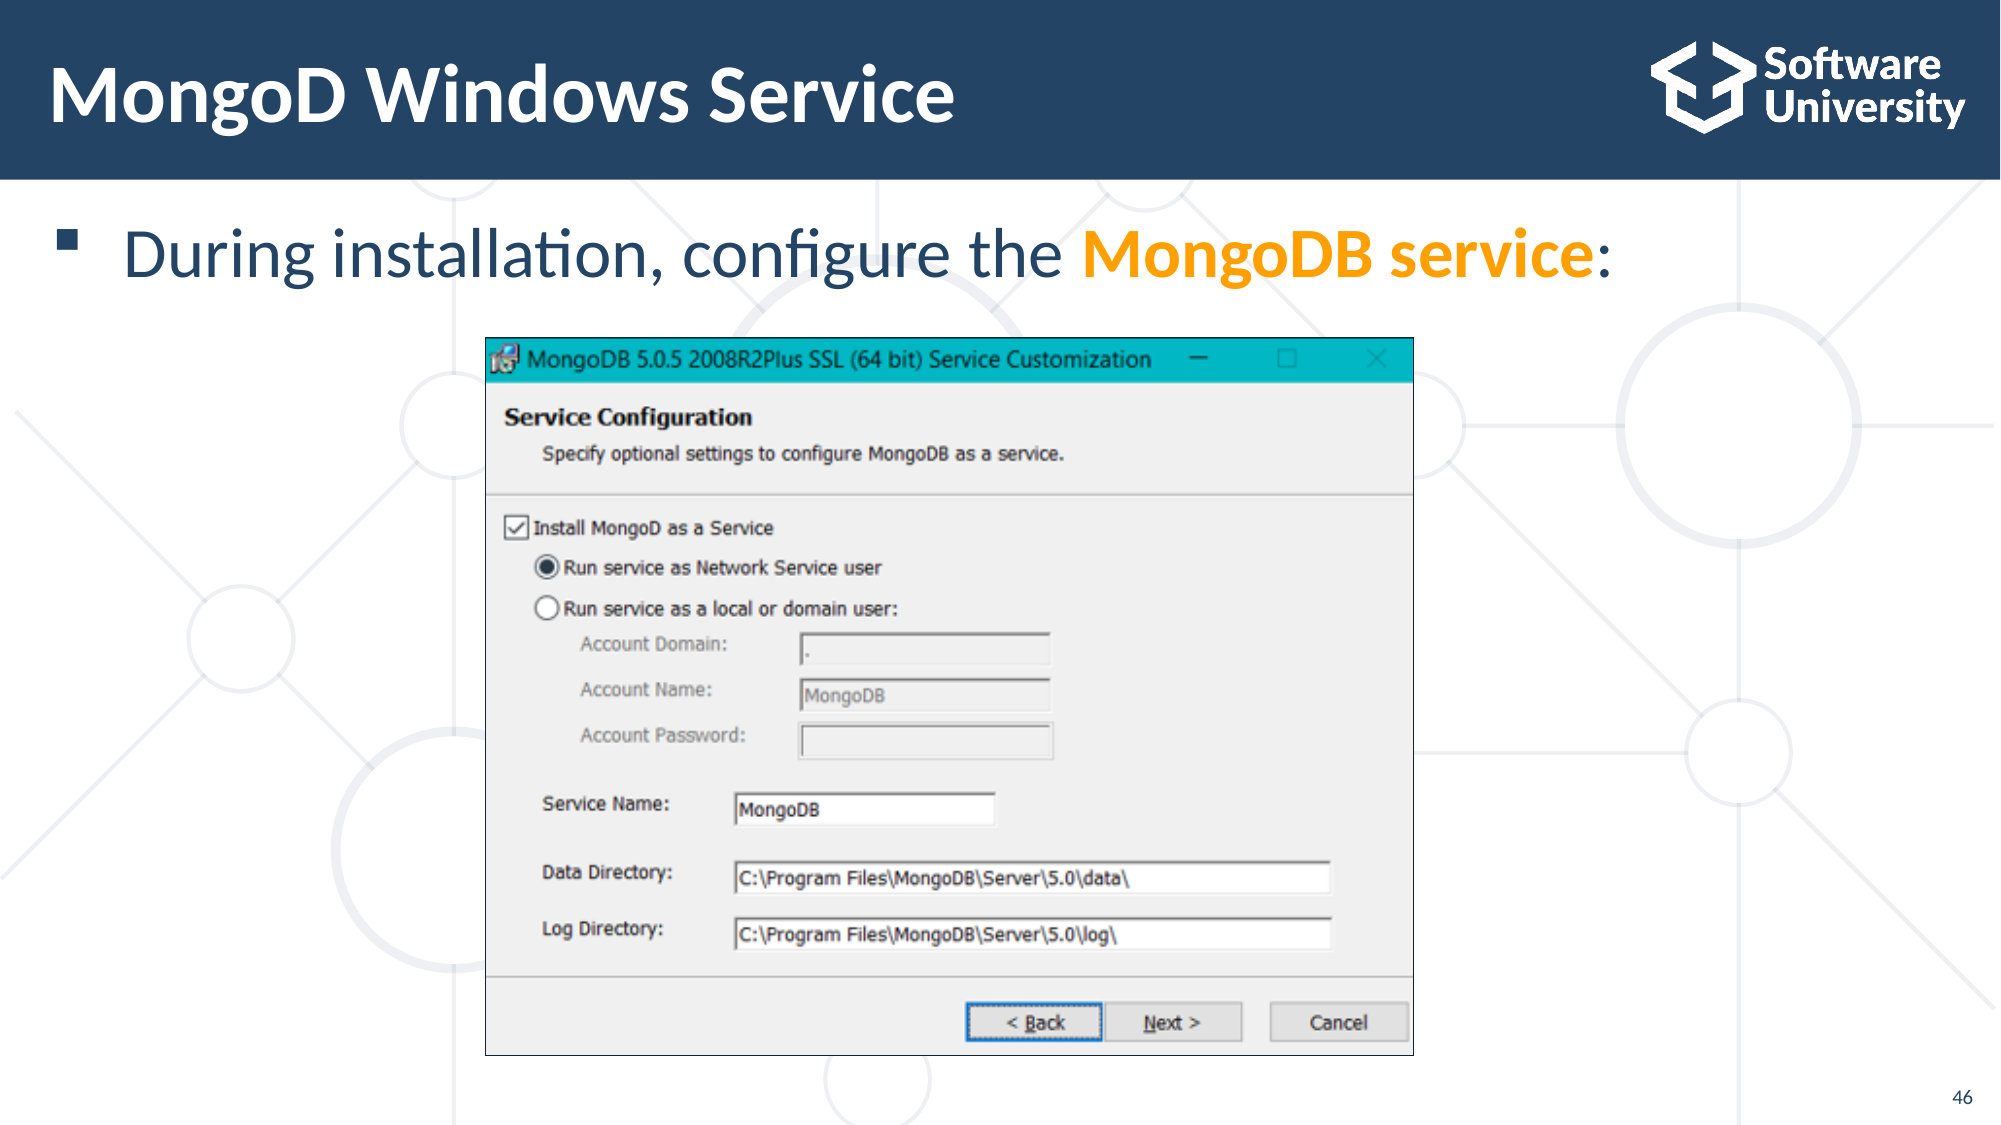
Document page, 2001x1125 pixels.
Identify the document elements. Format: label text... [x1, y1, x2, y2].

slide_number 46 [1927, 1067, 1989, 1117]
picture [485, 337, 1414, 1056]
picture [1651, 41, 1966, 134]
list During installation, configure the MongoDB service: [31, 196, 1970, 1104]
title MongoD Windows Service [31, 16, 1625, 162]
